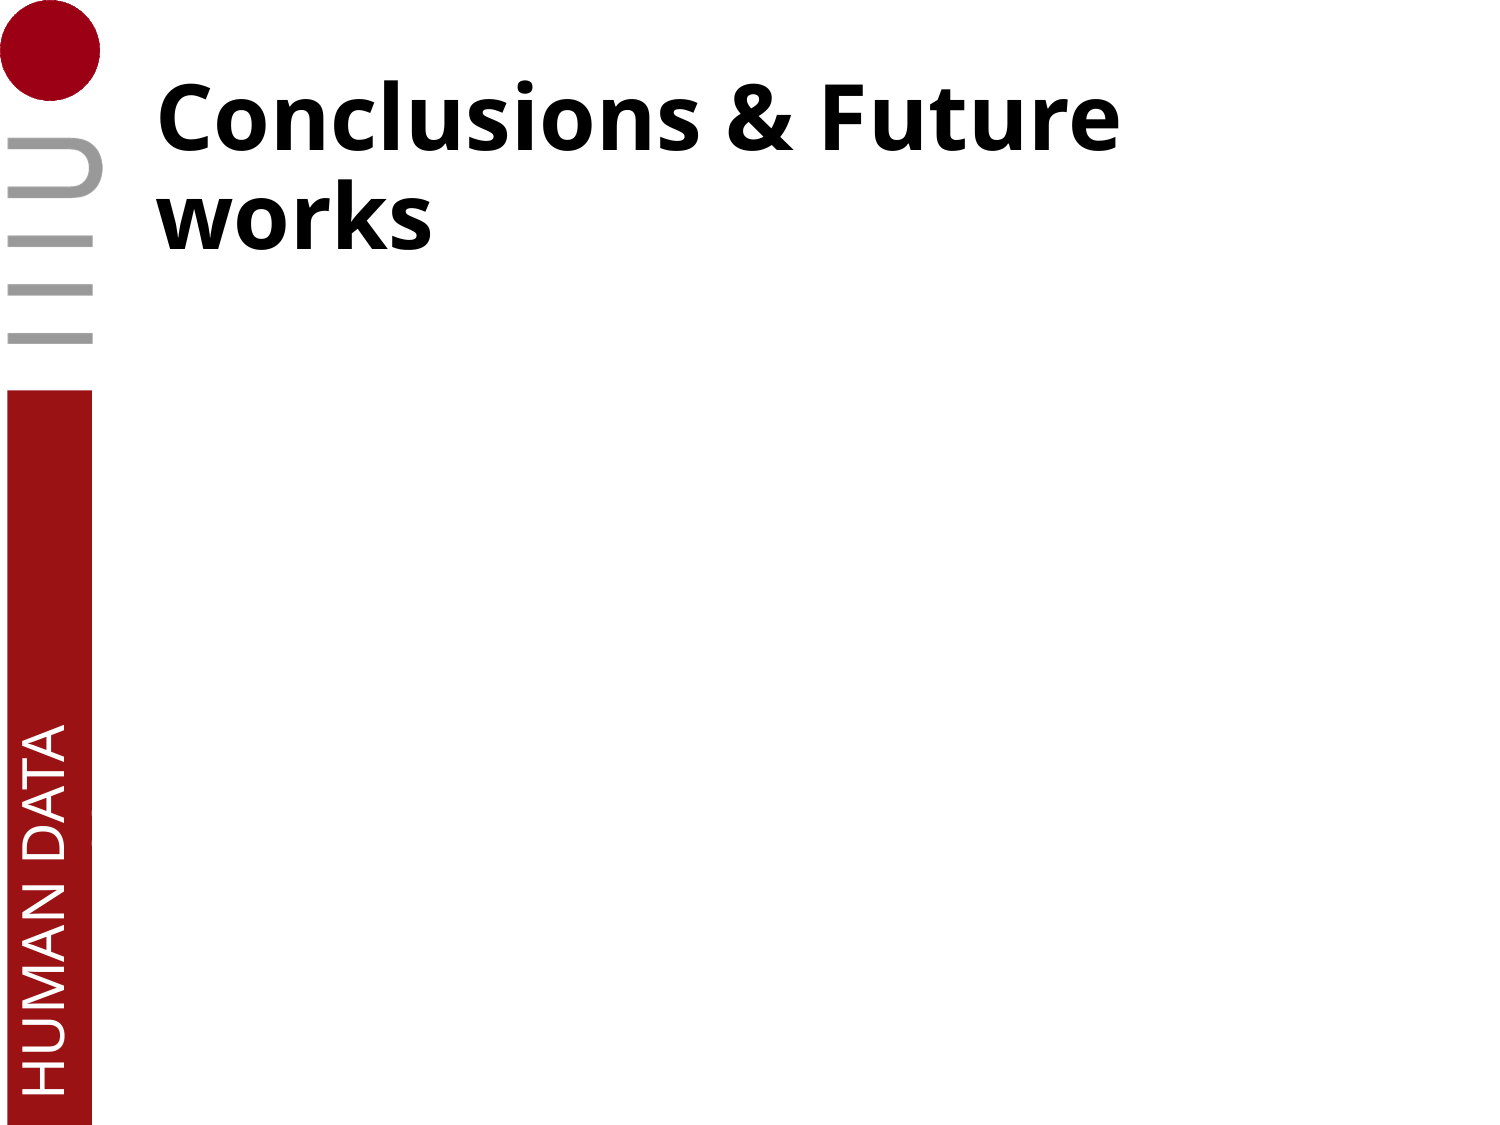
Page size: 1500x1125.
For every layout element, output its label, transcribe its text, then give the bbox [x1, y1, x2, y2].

title Conclusions & Future works [140, 61, 1434, 279]
picture [0, 0, 103, 344]
